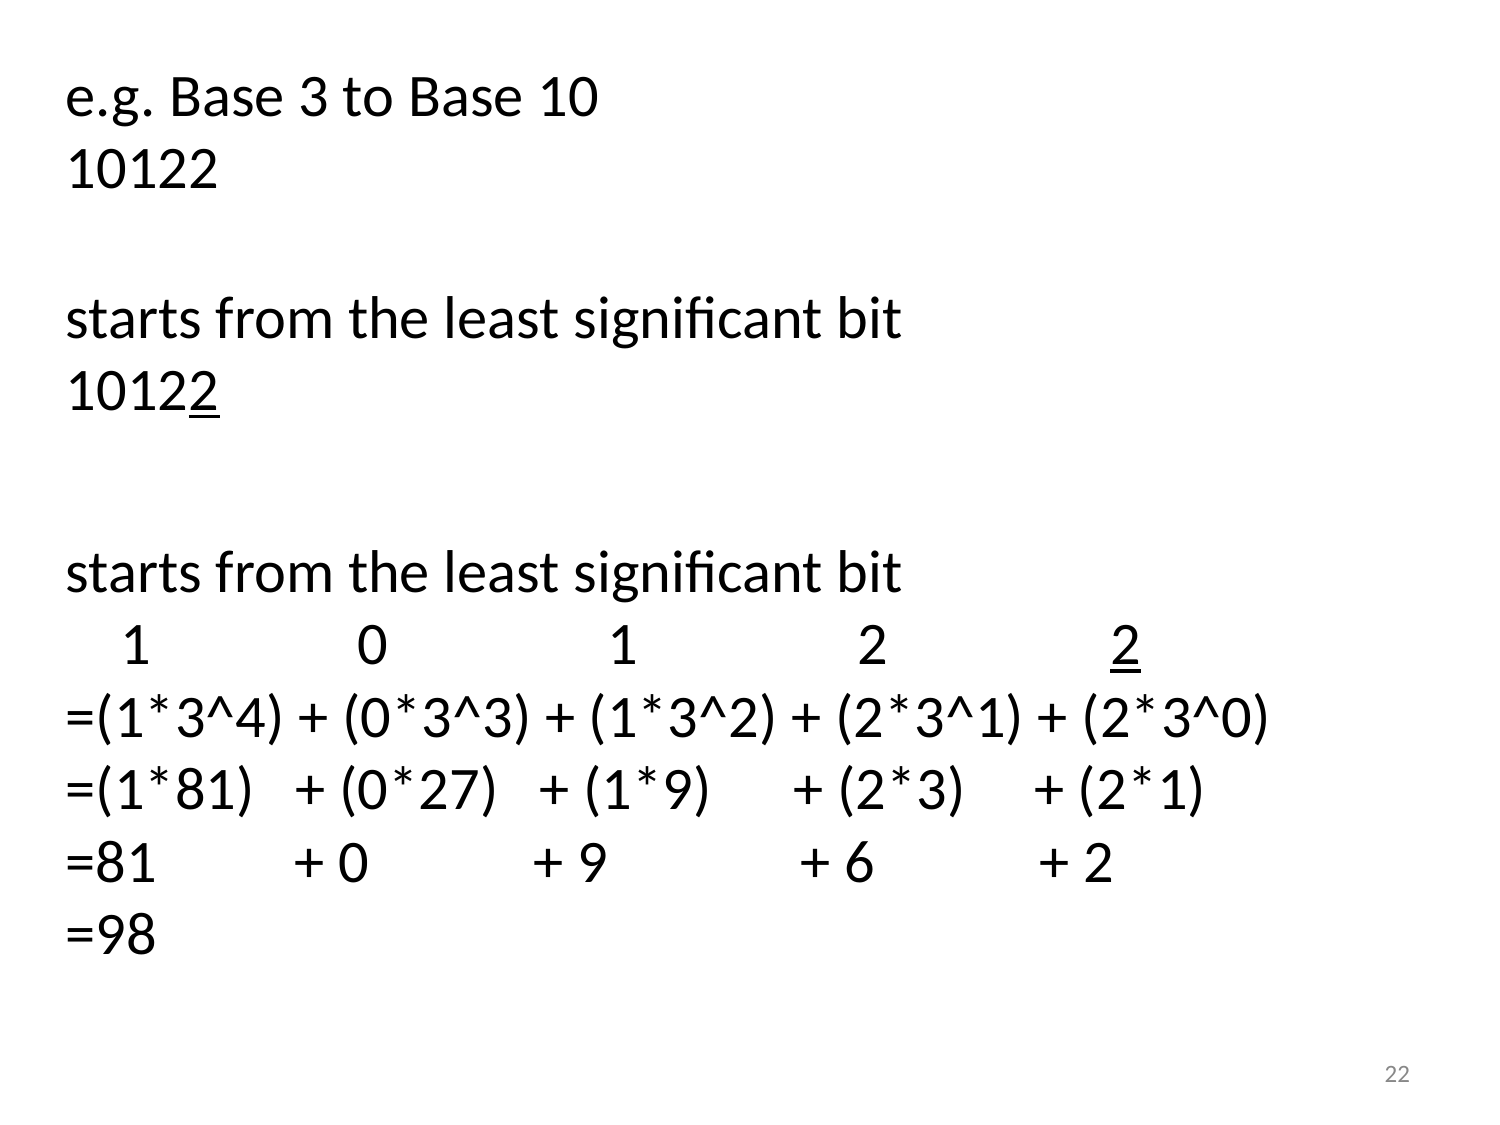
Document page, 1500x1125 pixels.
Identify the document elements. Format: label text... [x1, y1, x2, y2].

title starts from the least significant bit 1 0 1 2 2 =(1*3^4) + (0*3^3) + (1*3^2) + (2*3^1) + (2*3^0) =(1*81) + (0*27) + (1*9) + (2*3) + (2*1) =81 + 0 + 9 + 6 + 2 =98 [50, 524, 1450, 994]
slide_number 22 [1074, 1042, 1425, 1103]
title e.g. Base 3 to Base 10 10122 [50, 48, 1450, 232]
title starts from the least significant bit 10122 [50, 270, 1450, 454]
